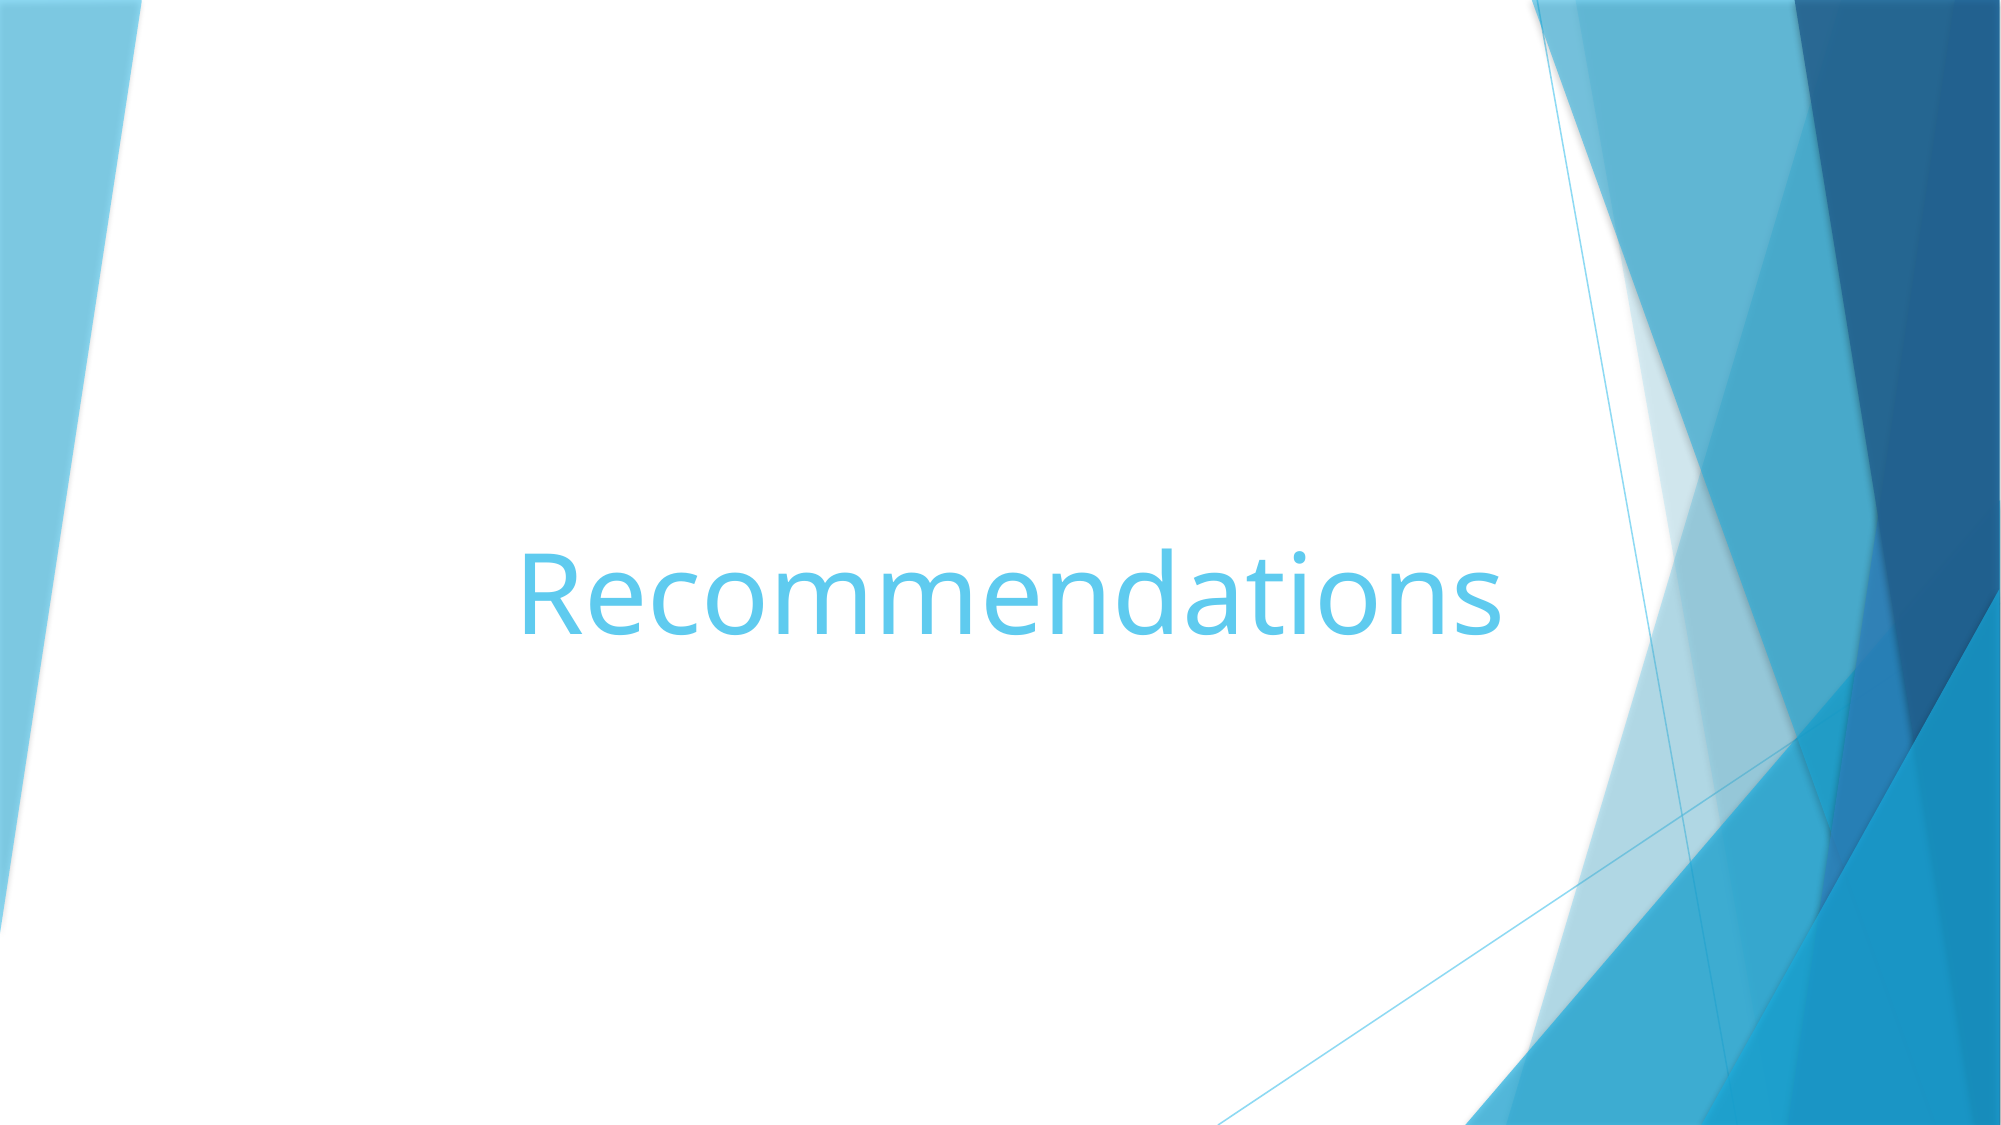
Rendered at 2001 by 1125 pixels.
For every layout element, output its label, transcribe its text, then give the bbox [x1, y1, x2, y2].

title Recommendations [247, 394, 1522, 665]
